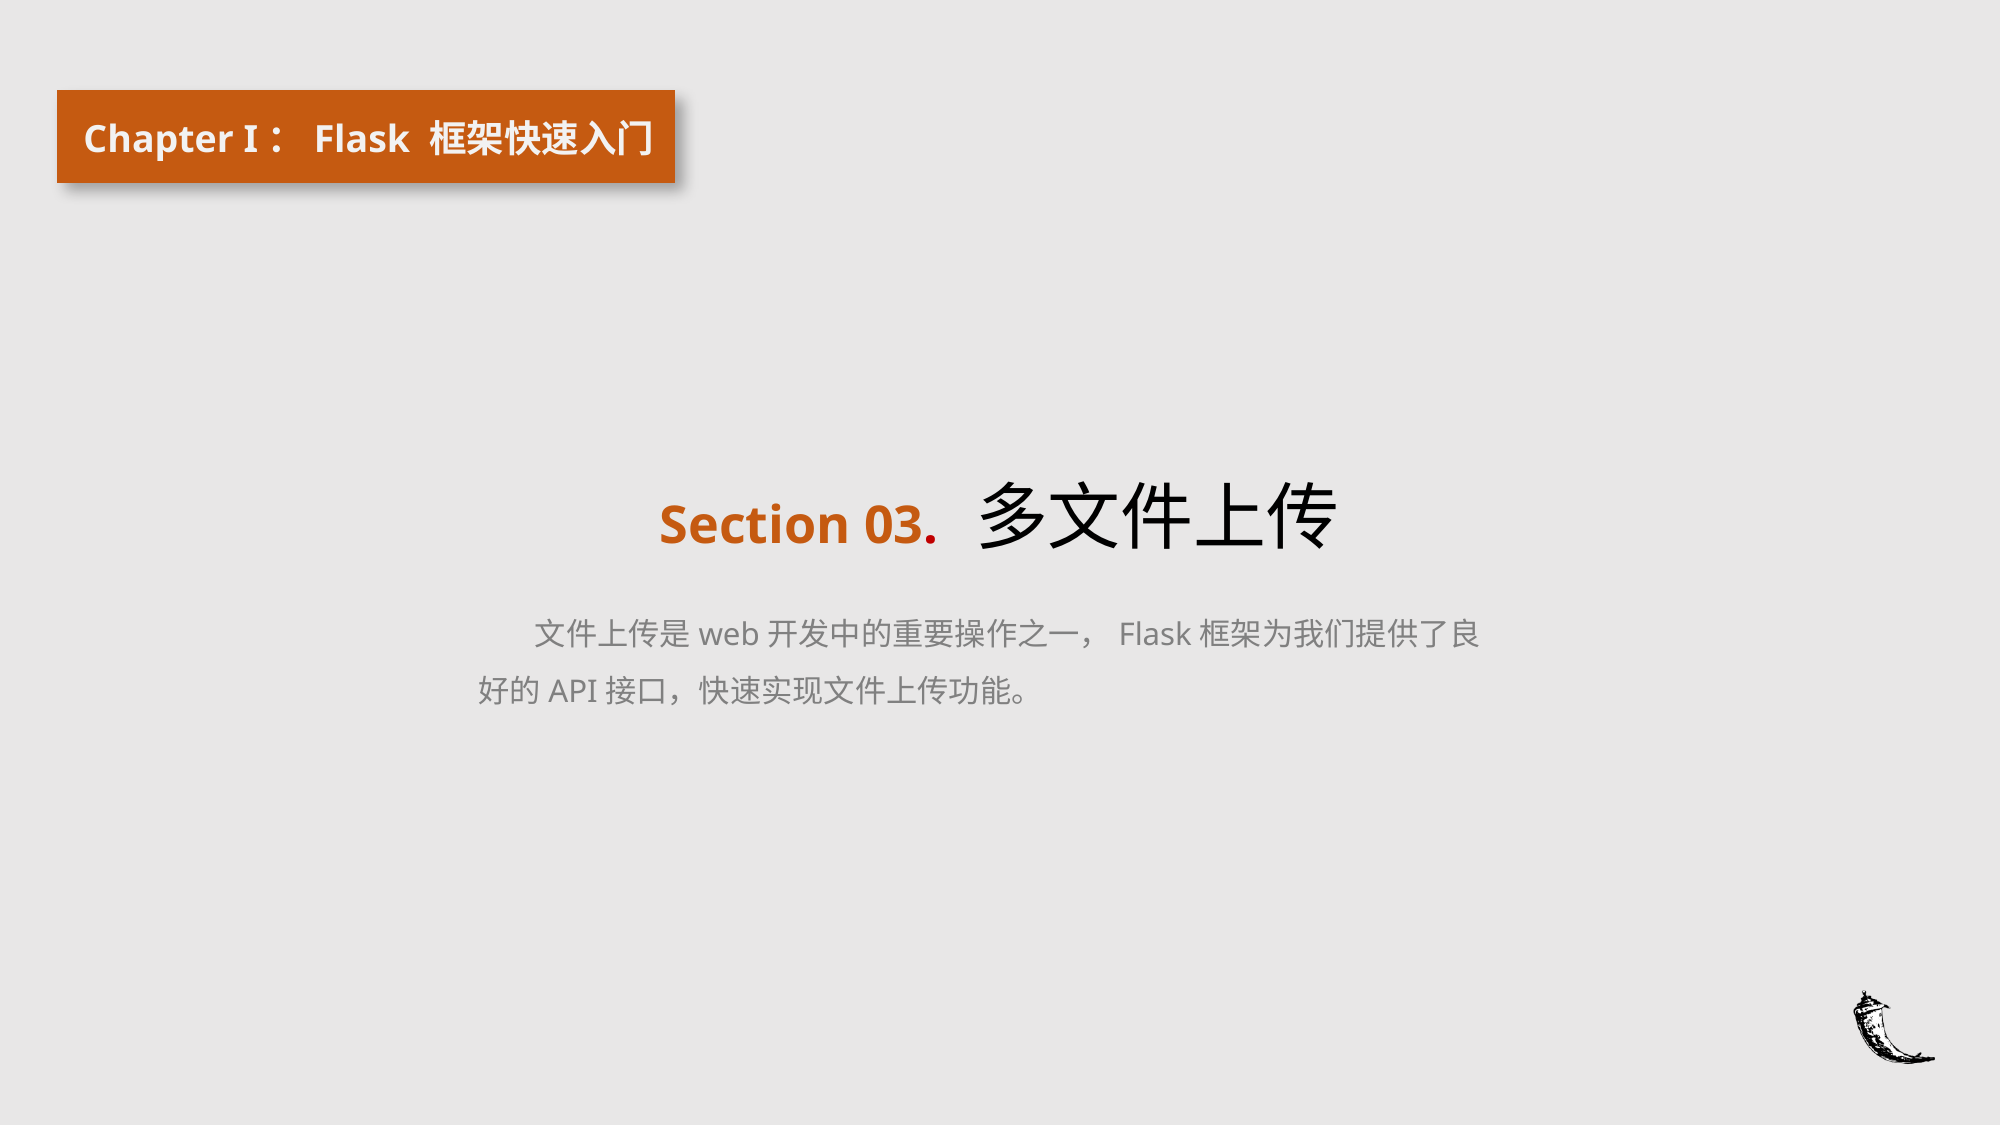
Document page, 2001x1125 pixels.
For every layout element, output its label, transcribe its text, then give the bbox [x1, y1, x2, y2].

text_box [57, 90, 675, 183]
text_box Section 03. 多文件上传 [249, 329, 1750, 711]
text_box Chapter I：Flask 框架快速入门 [68, 107, 669, 168]
text_box 文件上传是web开发中的重要操作之一，Flask框架为我们提供了良好的API接口，快速实现文件上传功能。 [463, 588, 1516, 860]
picture [1847, 984, 1941, 1069]
